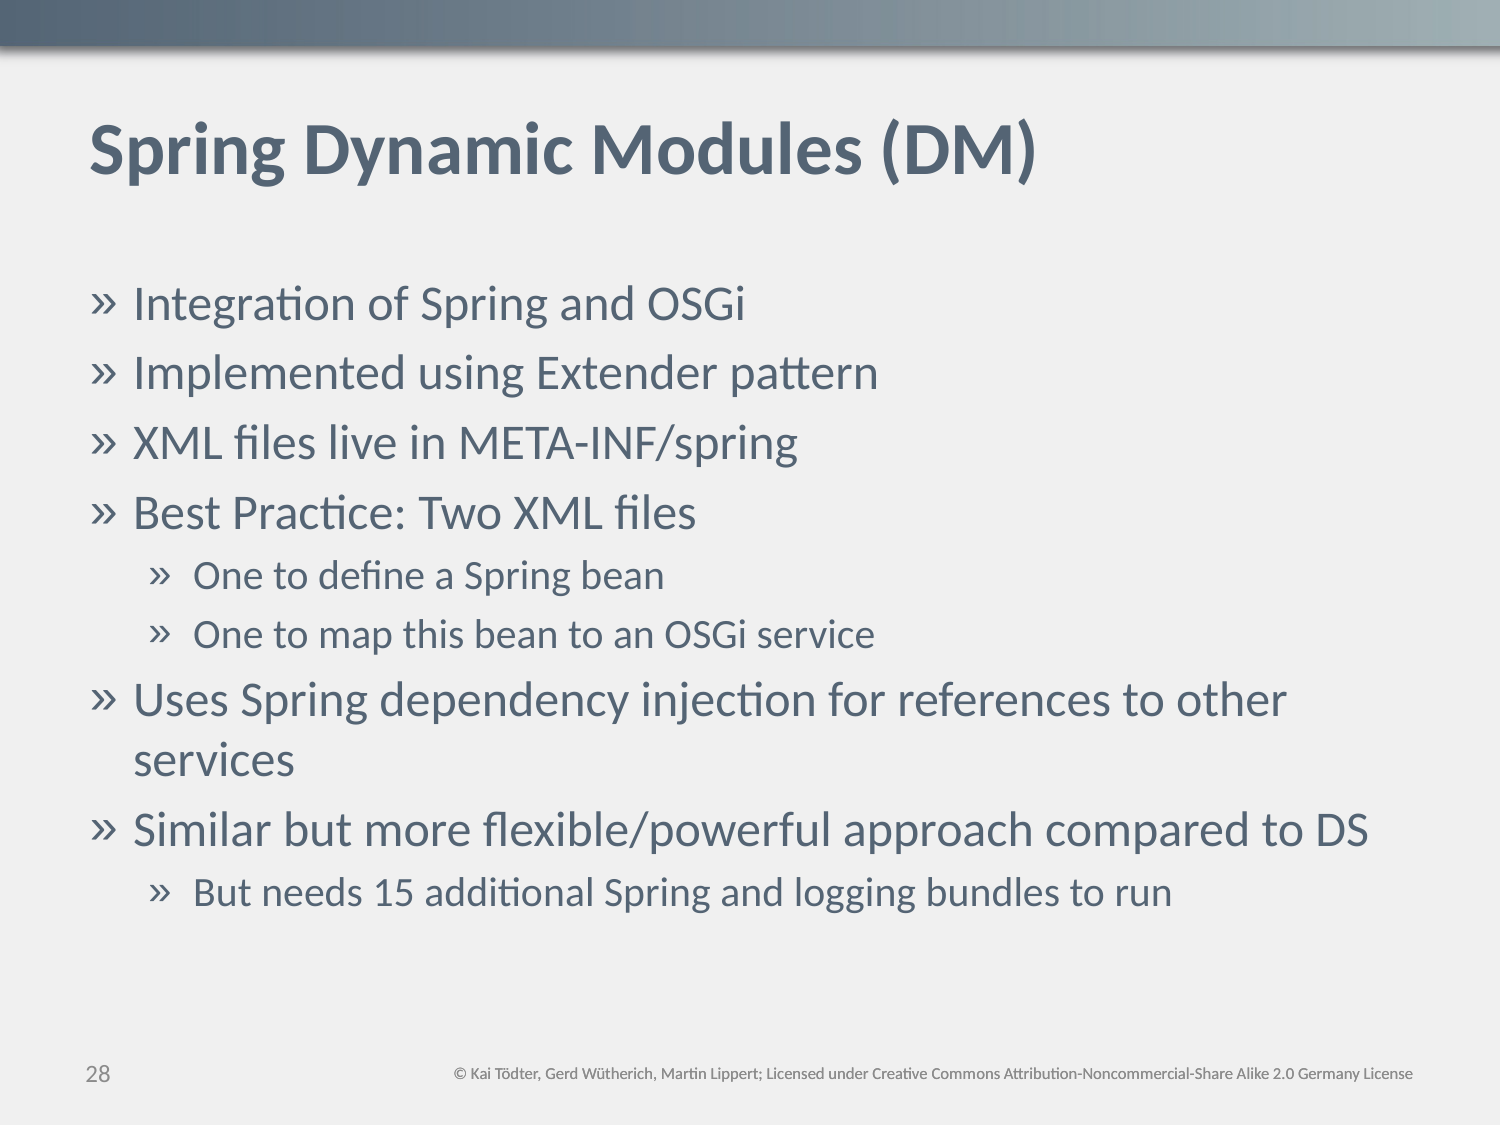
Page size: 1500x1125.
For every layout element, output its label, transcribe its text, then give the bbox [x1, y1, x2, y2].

title Spring Dynamic Modules (DM) [75, 91, 1425, 200]
slide_number 28 [70, 1042, 141, 1103]
picture [0, 0, 1500, 1125]
list Integration of Spring and OSGi Implemented using Extender pattern XML files live in META-INF/spring Best Practice: Two XML files One to define a Spring bean One to map this bean to an OSGi service Uses Spring dependency injection for references to other services Similar but more flexible/powerful approach compared to DS But needs 15 additional Spring and logging bundles to run [75, 262, 1425, 1005]
